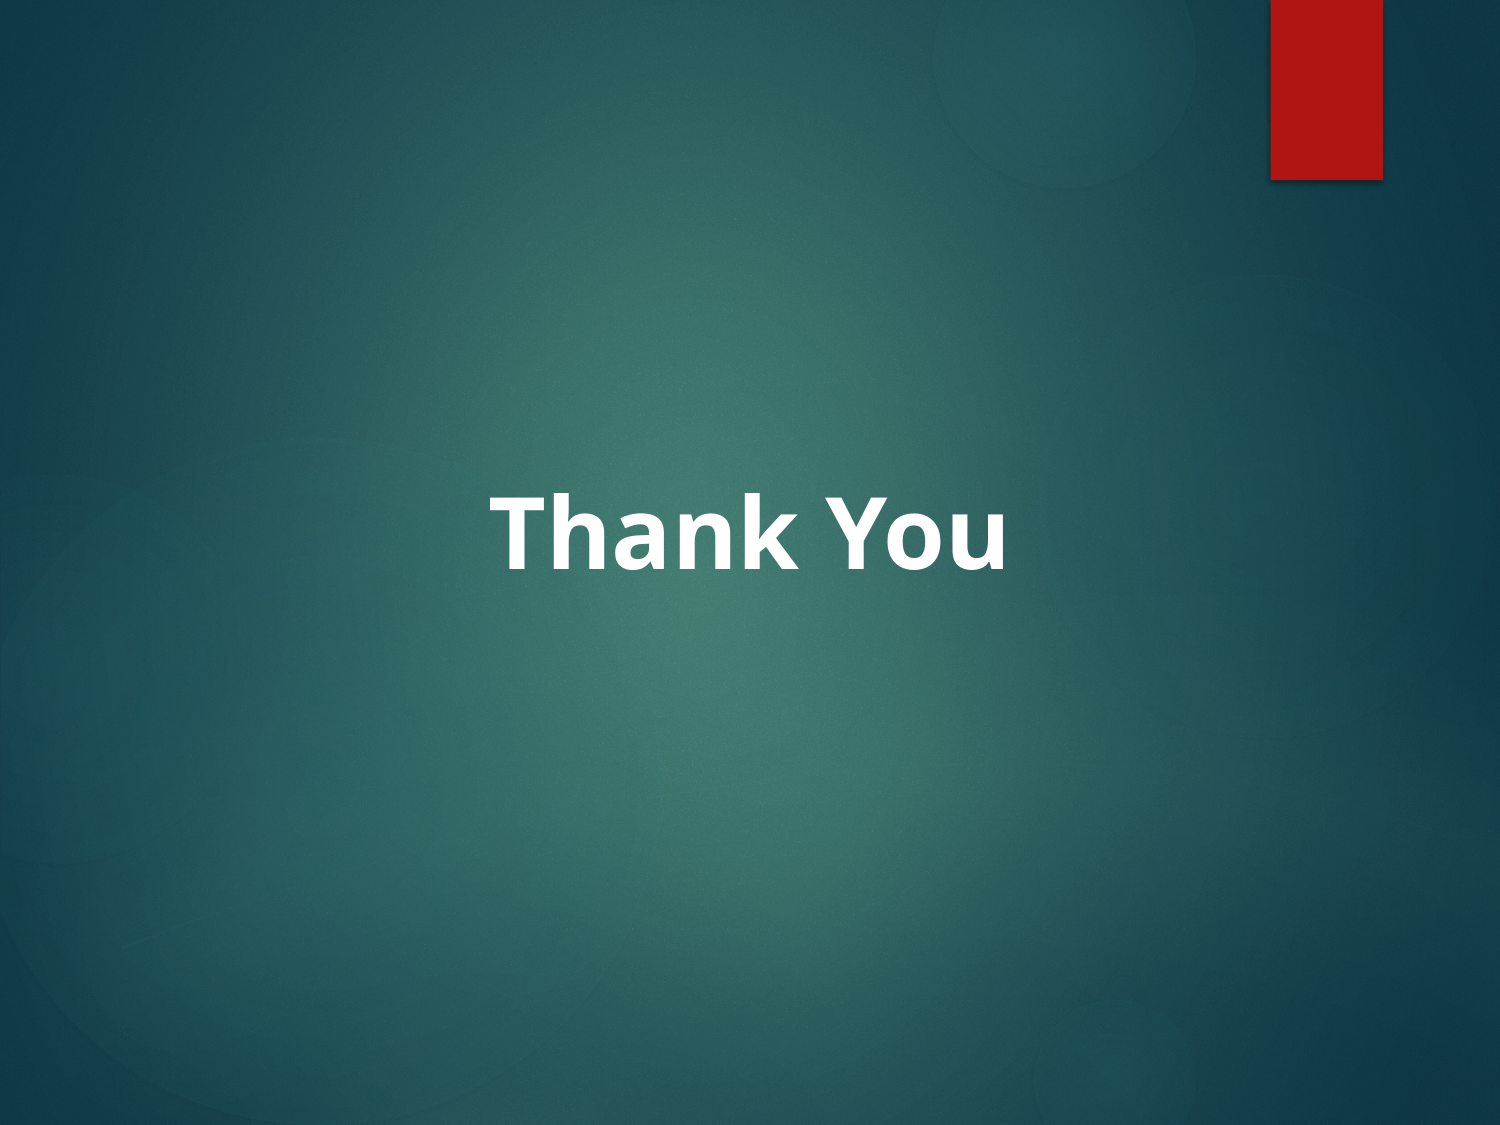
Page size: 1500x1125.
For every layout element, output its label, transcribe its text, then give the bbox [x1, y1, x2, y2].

text_box Thank You [374, 462, 1125, 598]
